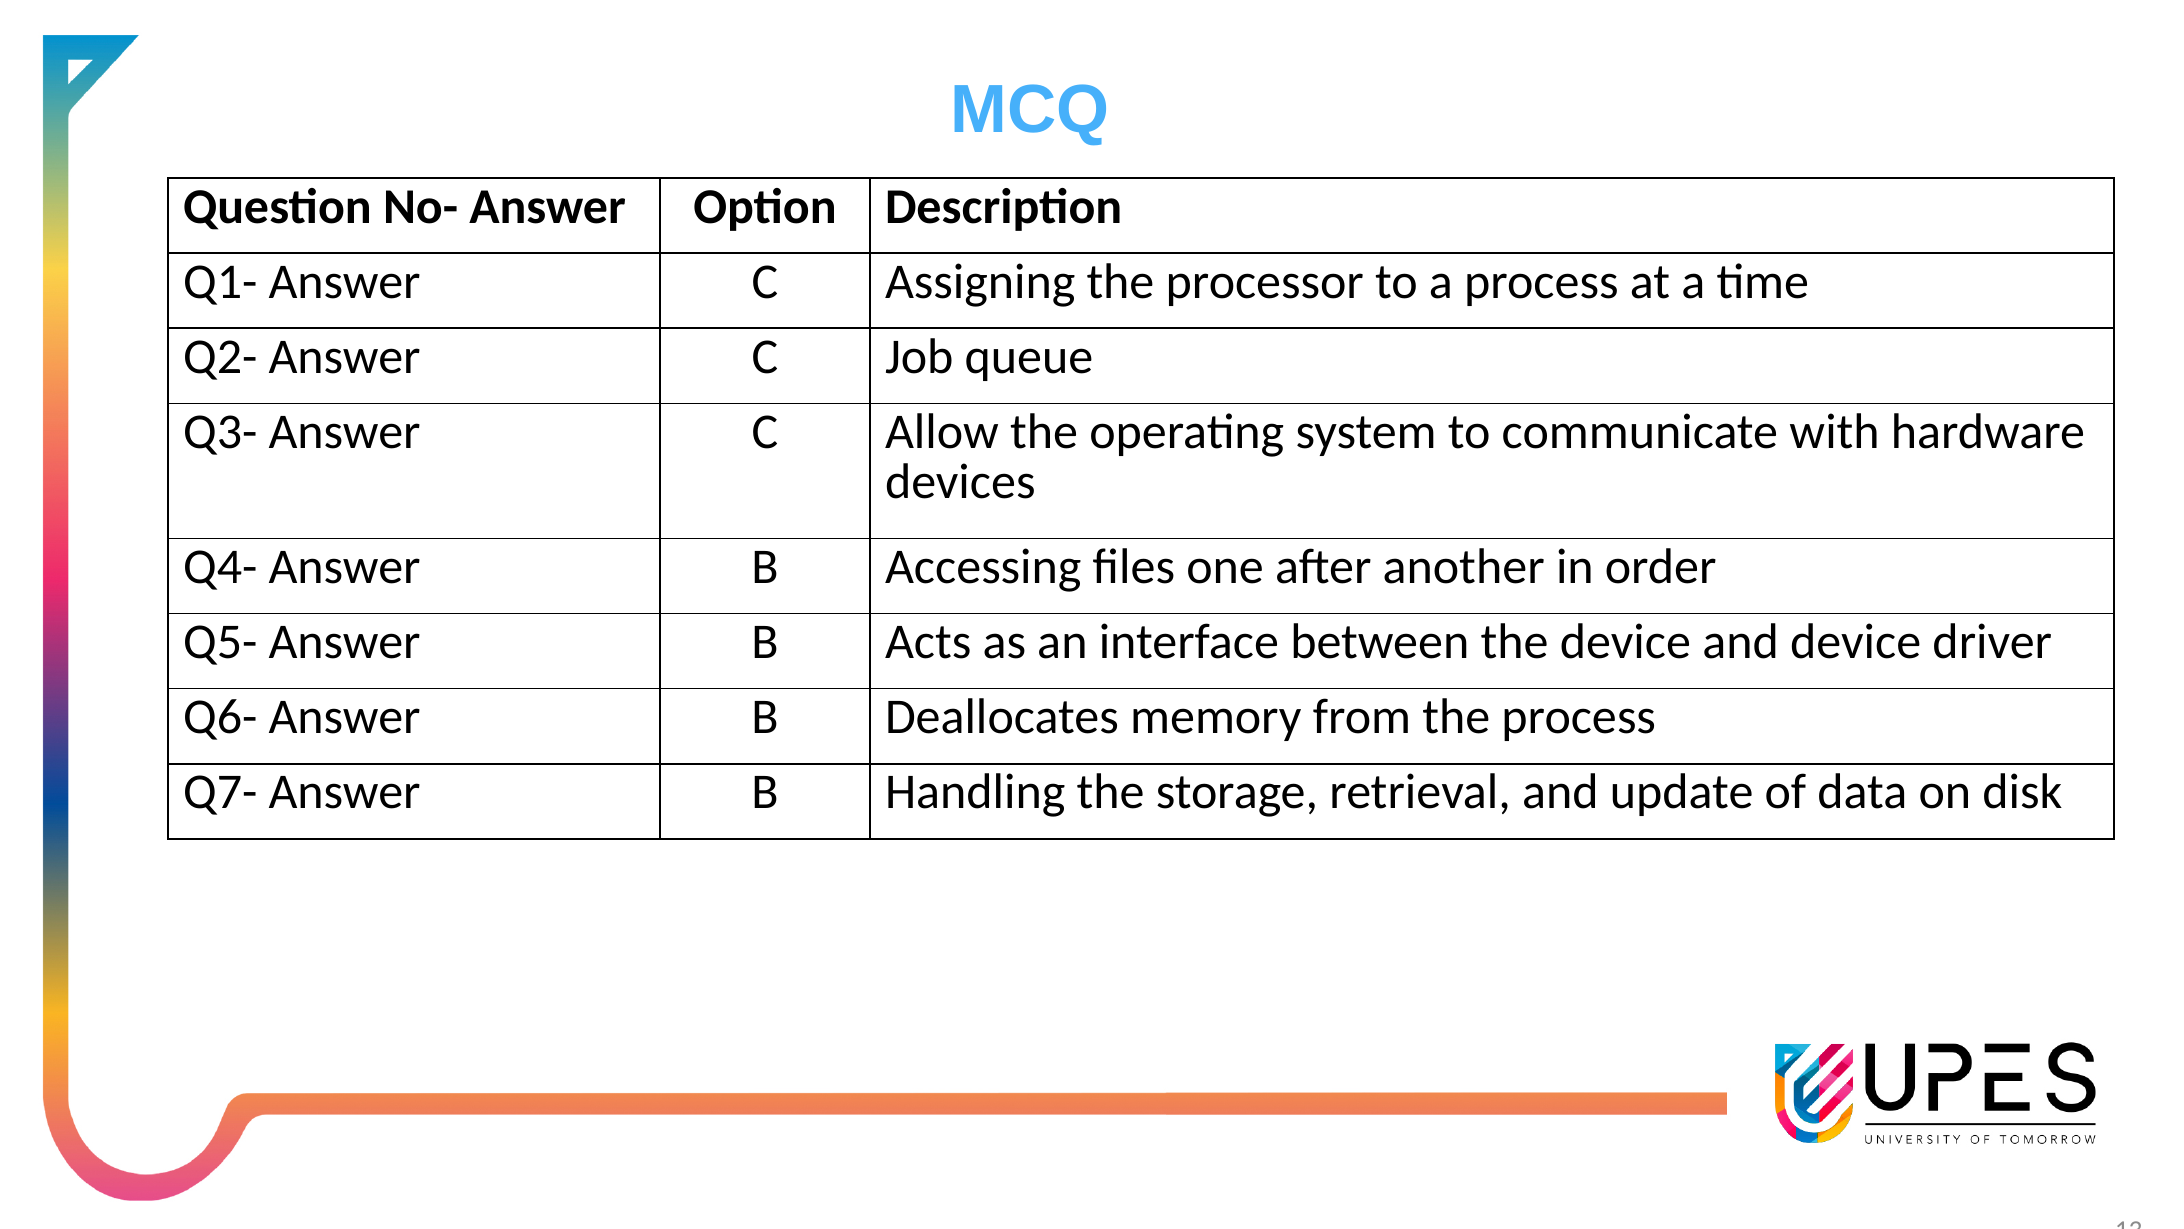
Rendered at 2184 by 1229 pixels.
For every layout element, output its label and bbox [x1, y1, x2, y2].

list [0, 0, 2184, 1229]
